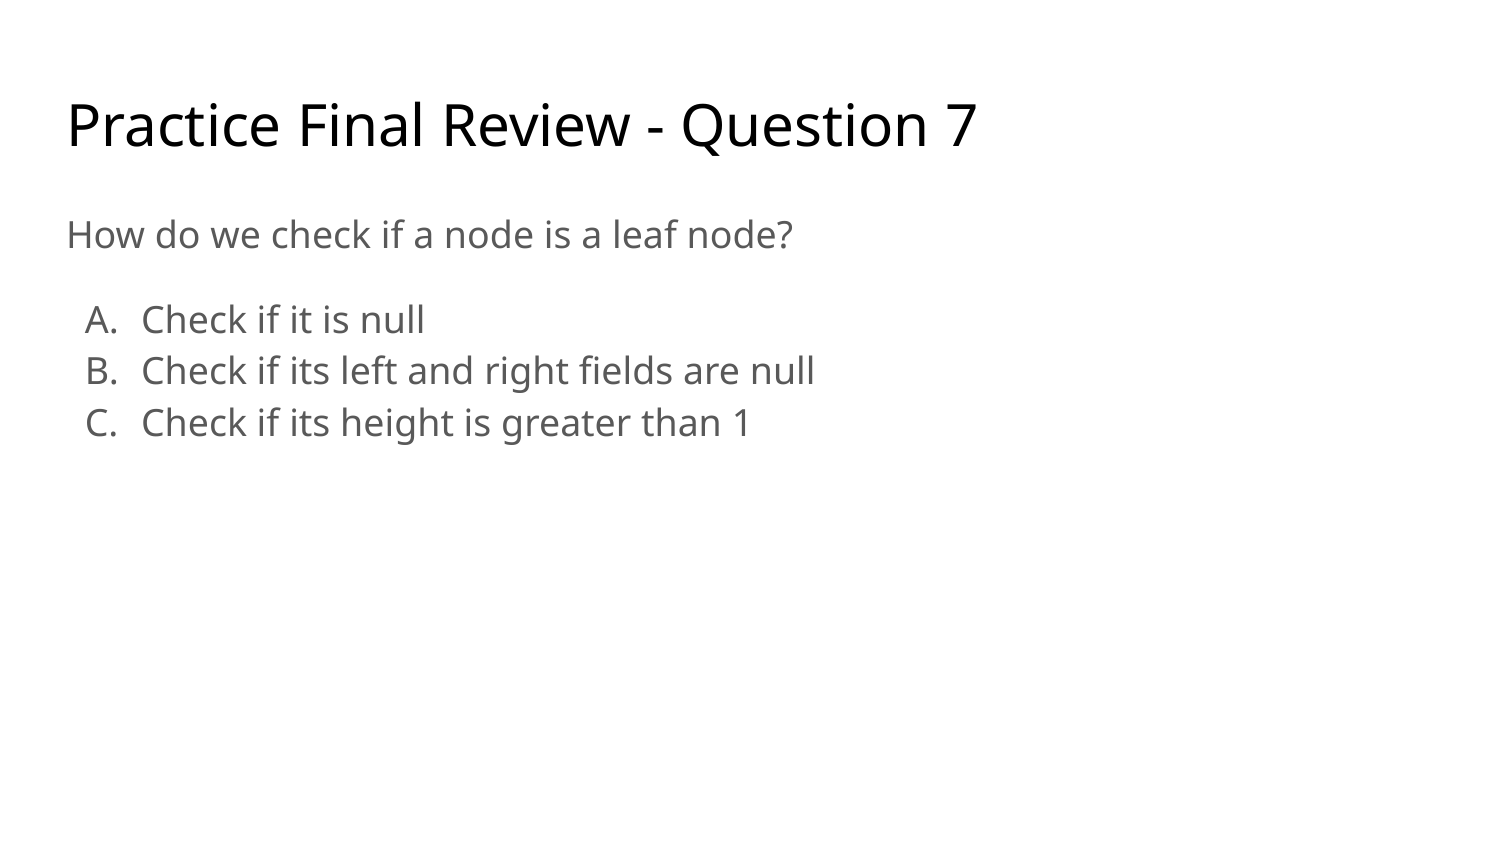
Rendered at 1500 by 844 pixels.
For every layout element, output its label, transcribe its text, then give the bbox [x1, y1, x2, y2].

title Practice Final Review - Question 7 [51, 72, 1449, 167]
list How do we check if a node is a leaf node? Check if it is null Check if its left and right fields are null Check if its height is greater than 1 [51, 189, 1449, 750]
